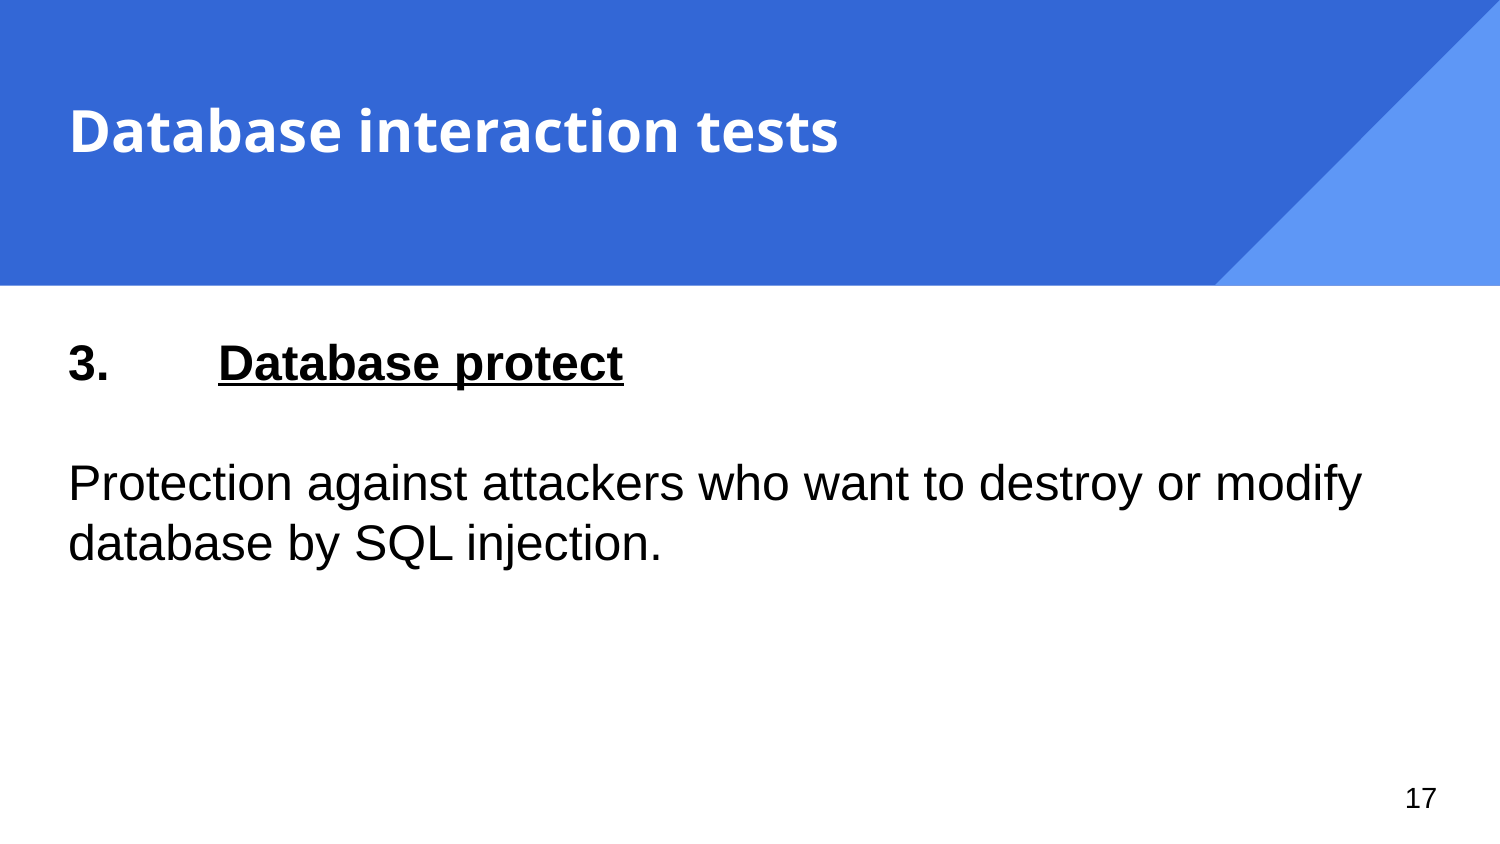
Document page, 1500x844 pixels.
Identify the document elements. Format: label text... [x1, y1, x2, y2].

list 3. Database protect Protection against attackers who want to destroy or modify database by SQL injection. [53, 315, 1447, 759]
title Database interaction tests [53, 24, 914, 250]
slide_number ‹#› [1389, 764, 1480, 830]
